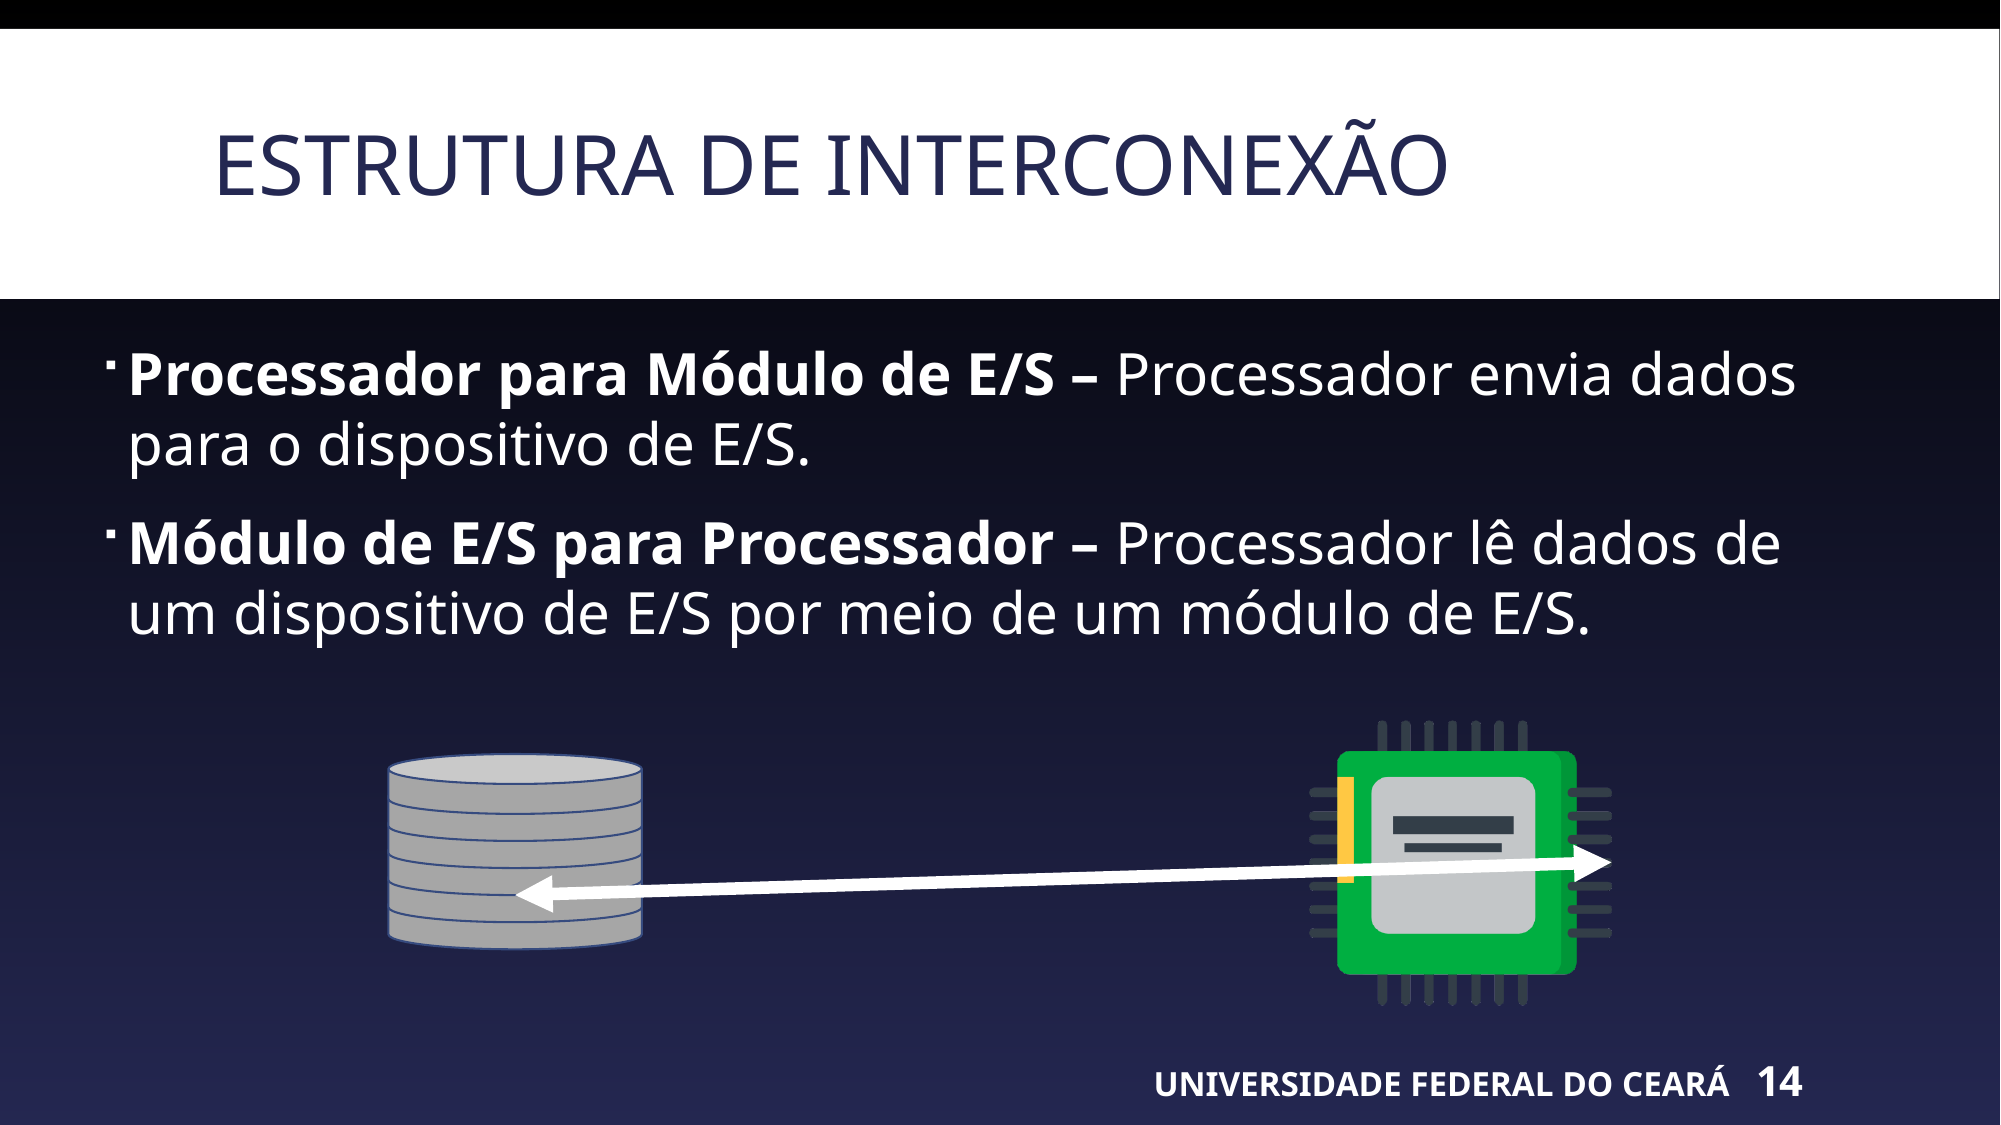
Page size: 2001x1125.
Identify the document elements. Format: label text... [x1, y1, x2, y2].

list Processador para Módulo de E/S – Processador envia dados para o dispositivo de E/S. Módulo de E/S para Processador – Processador lê dados de um dispositivo de E/S por meio de um módulo de E/S. [82, 329, 1886, 1020]
slide_number 14 [1748, 1053, 1904, 1114]
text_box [388, 710, 1612, 1014]
title Estrutura de interconexão [197, 46, 1803, 295]
footer UNIVERSIDADE FEDERAL DO CEARÁ [918, 1053, 1746, 1114]
